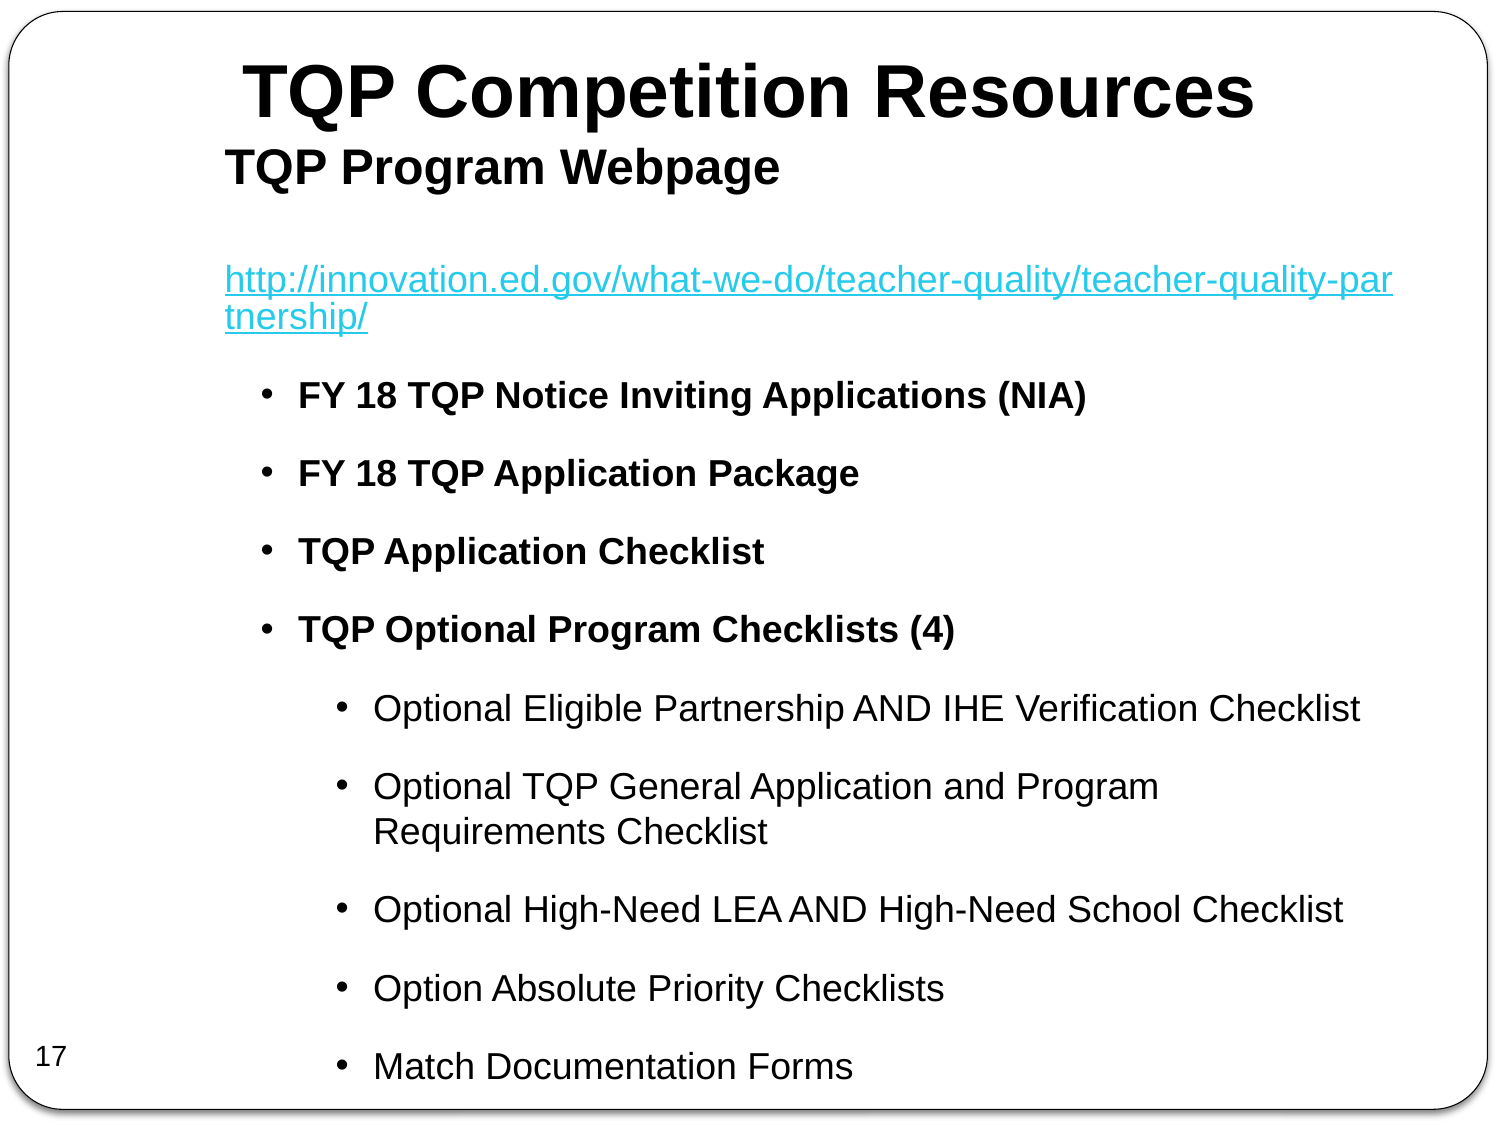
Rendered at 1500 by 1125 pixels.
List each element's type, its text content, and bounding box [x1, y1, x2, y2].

text_box TQP Program Webpage http://innovation.ed.gov/what-we-do/teacher-quality/teacher-quality-partnership/ FY 18 TQP Notice Inviting Applications (NIA) FY 18 TQP Application Package TQP Application Checklist TQP Optional Program Checklists (4) Optional Eligible Partnership AND IHE Verification Checklist Optional TQP General Application and Program Requirements Checklist Optional High-Need LEA AND High-Need School Checklist Option Absolute Priority Checklists Match Documentation Forms [95, 127, 1410, 1057]
title TQP Competition Resources [37, 0, 1463, 186]
slide_number 17 [23, 1018, 99, 1094]
